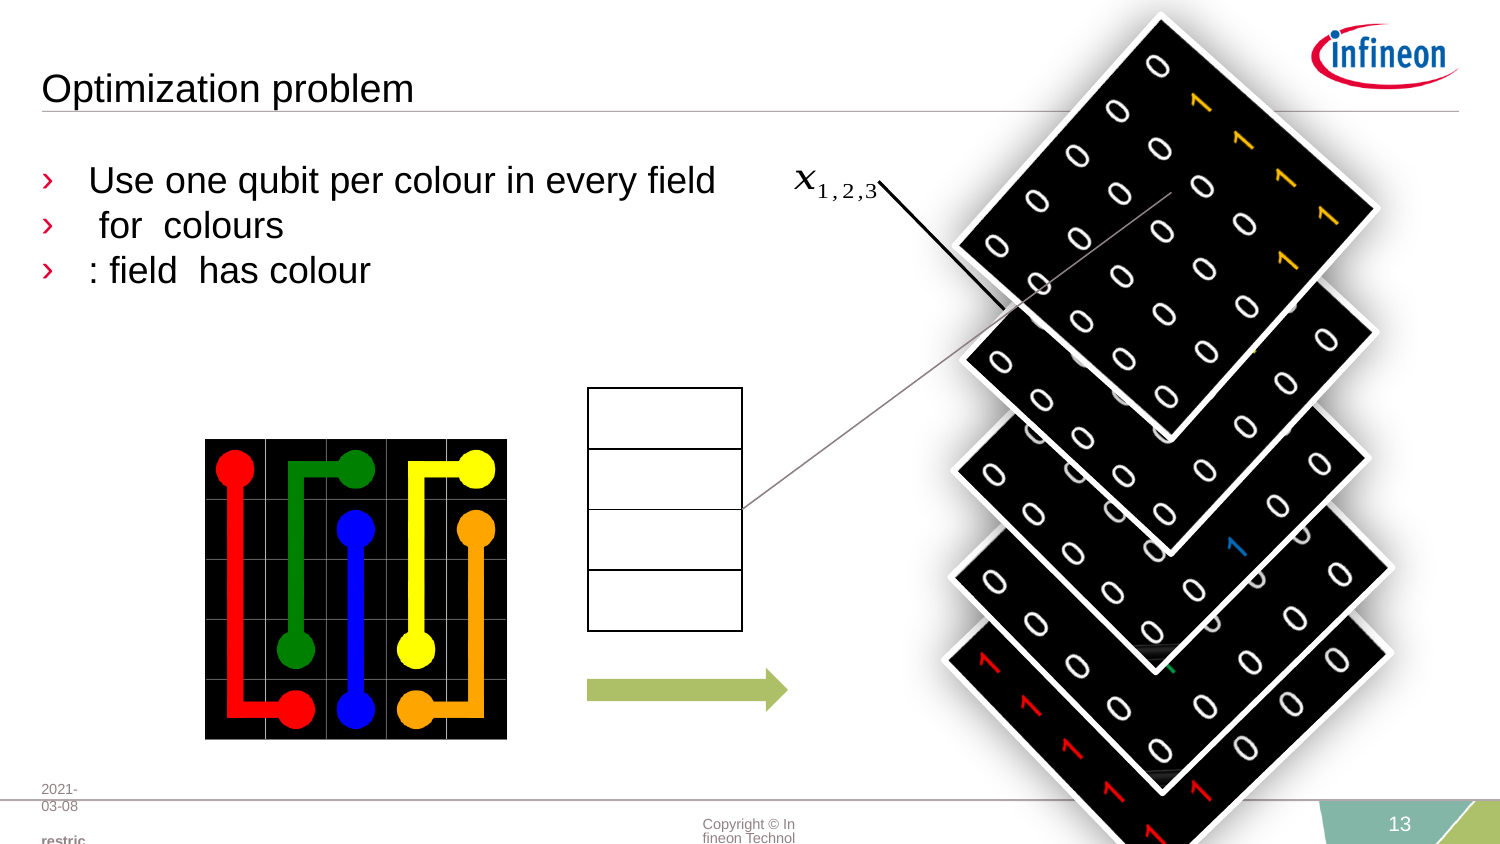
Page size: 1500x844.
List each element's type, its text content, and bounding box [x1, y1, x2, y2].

title Optimization problem [41, 23, 1104, 112]
picture [0, 0, 1500, 844]
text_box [878, 181, 1008, 190]
text_box [587, 667, 789, 713]
picture [204, 439, 509, 740]
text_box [741, 192, 1172, 510]
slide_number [41, 804, 89, 843]
footer Copyright © Infineon Technologies AG 2021. All rights reserved. [702, 804, 798, 843]
slide_number 13 [1364, 804, 1412, 843]
